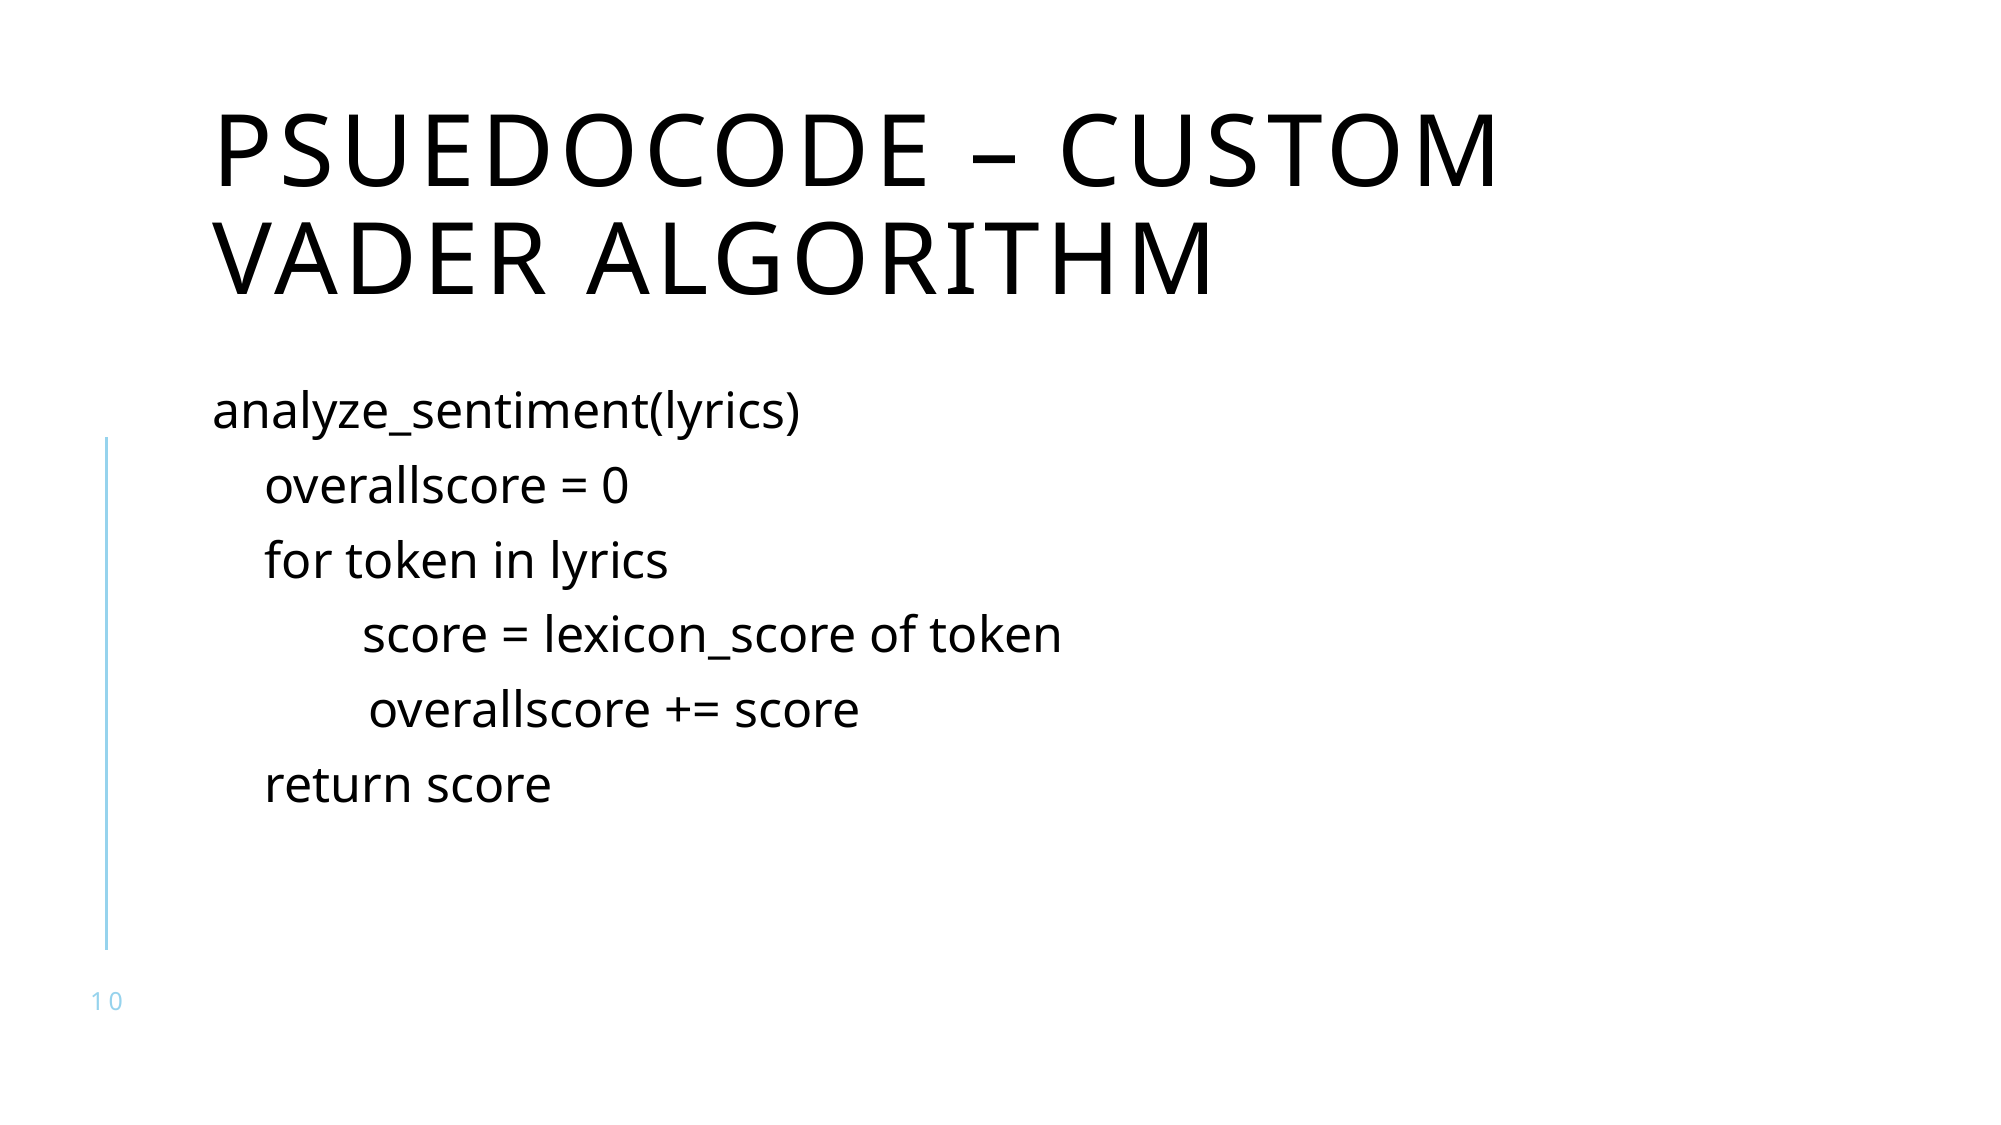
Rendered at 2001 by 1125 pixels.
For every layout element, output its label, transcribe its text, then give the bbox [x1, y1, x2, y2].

title PSUEDOCODE – Custom Vader Algorithm [212, 99, 1863, 250]
slide_number 10 [68, 987, 144, 1018]
list analyze_sentiment(lyrics) overallscore = 0 for token in lyrics score = lexicon_score of token overallscore += score return score [212, 304, 1824, 1019]
